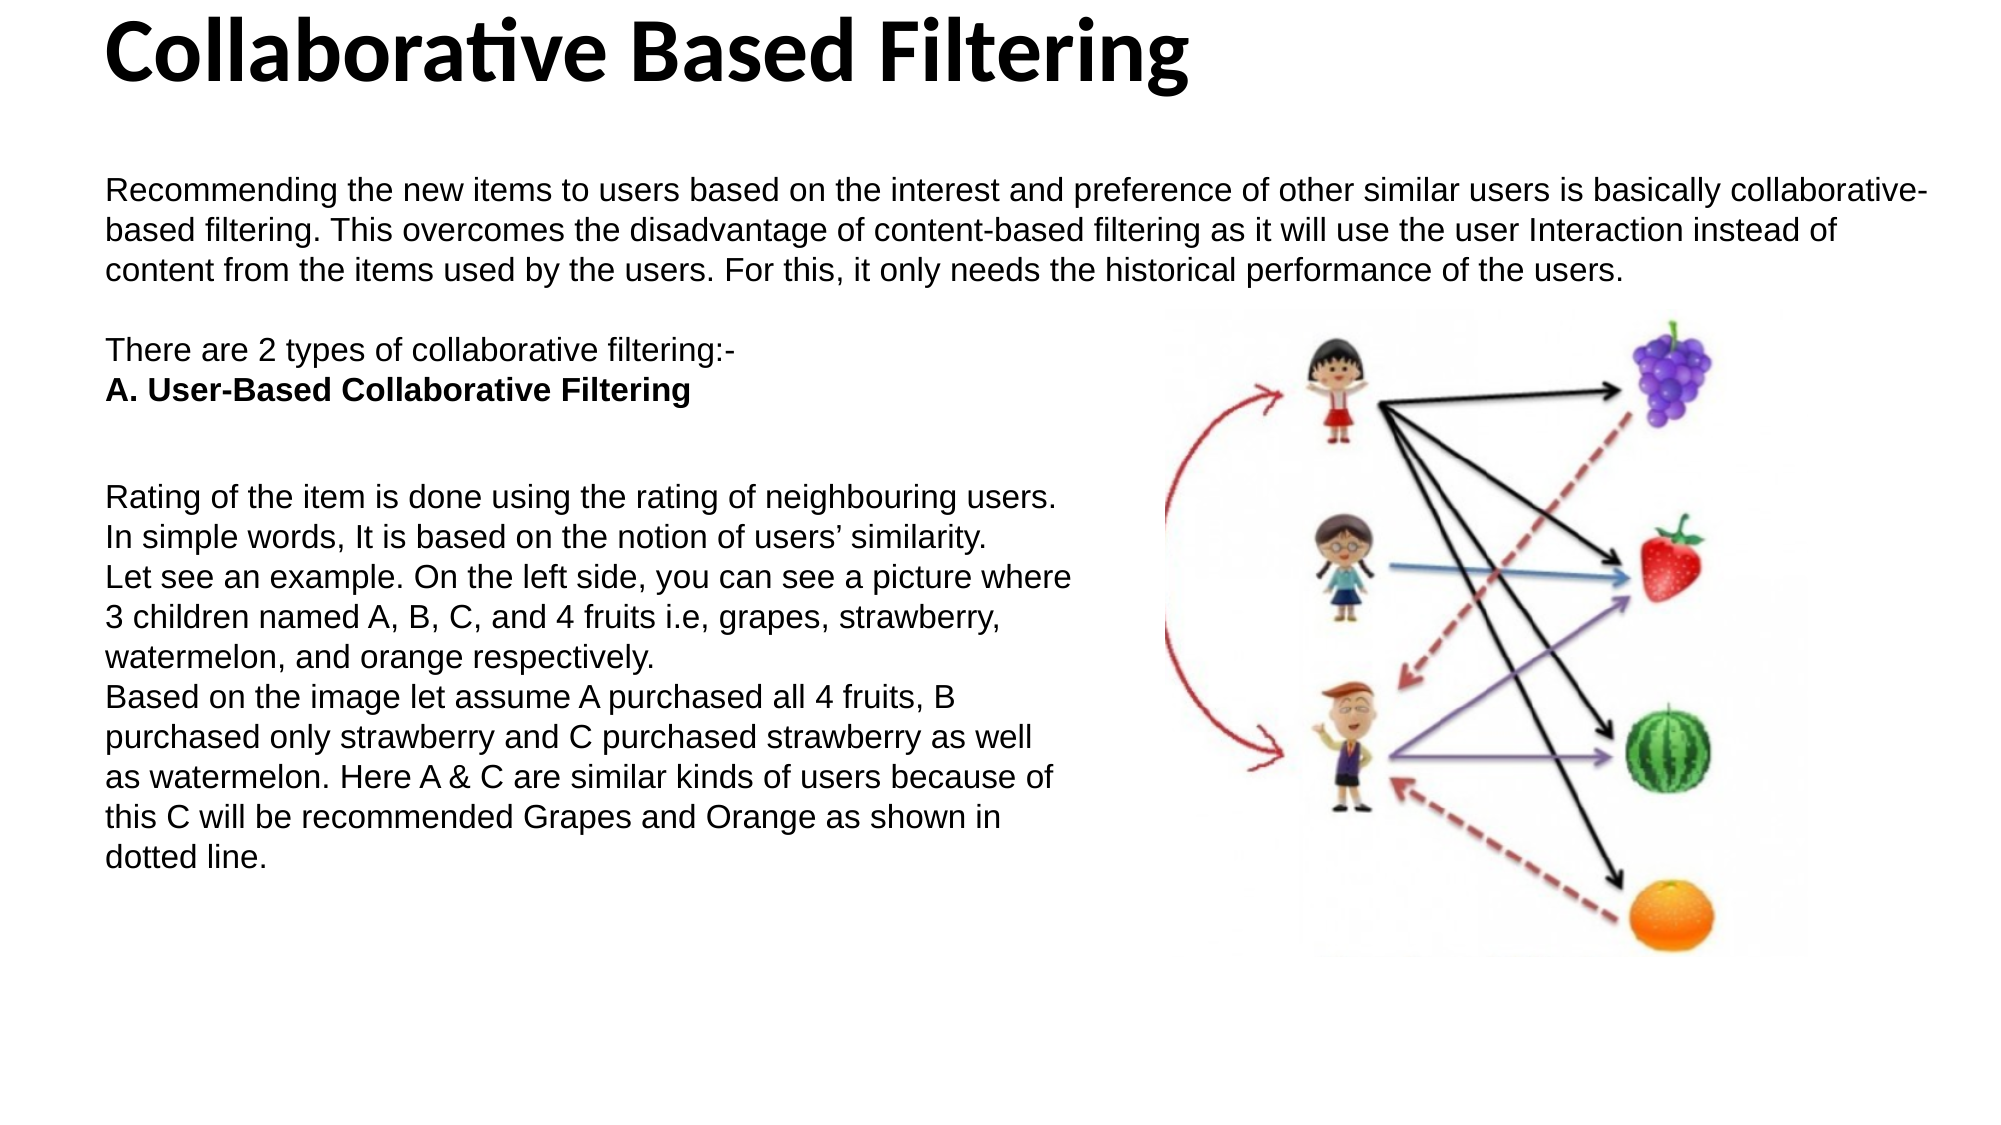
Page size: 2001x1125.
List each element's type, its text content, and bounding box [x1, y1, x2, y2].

text_box Rating of the item is done using the rating of neighbouring users. In simple words, It is based on the notion of users’ similarity. Let see an example. On the left side, you can see a picture where 3 children named A, B, C, and 4 fruits i.e, grapes, strawberry, watermelon, and orange respectively. Based on the image let assume A purchased all 4 fruits, B purchased only strawberry and C purchased strawberry as well as watermelon. Here A & C are similar kinds of users because of this C will be recommended Grapes and Orange as shown in dotted line. [90, 468, 1091, 882]
title Collaborative Based Filtering [90, 0, 1816, 160]
picture [1165, 309, 1808, 957]
text_box Recommending the new items to users based on the interest and preference of other similar users is basically collaborative-based filtering. This overcomes the disadvantage of content-based filtering as it will use the user Interaction instead of content from the items used by the users. For this, it only needs the historical performance of the users. There are 2 types of collaborative filtering:- A. User-Based Collaborative Filtering [90, 160, 1969, 455]
